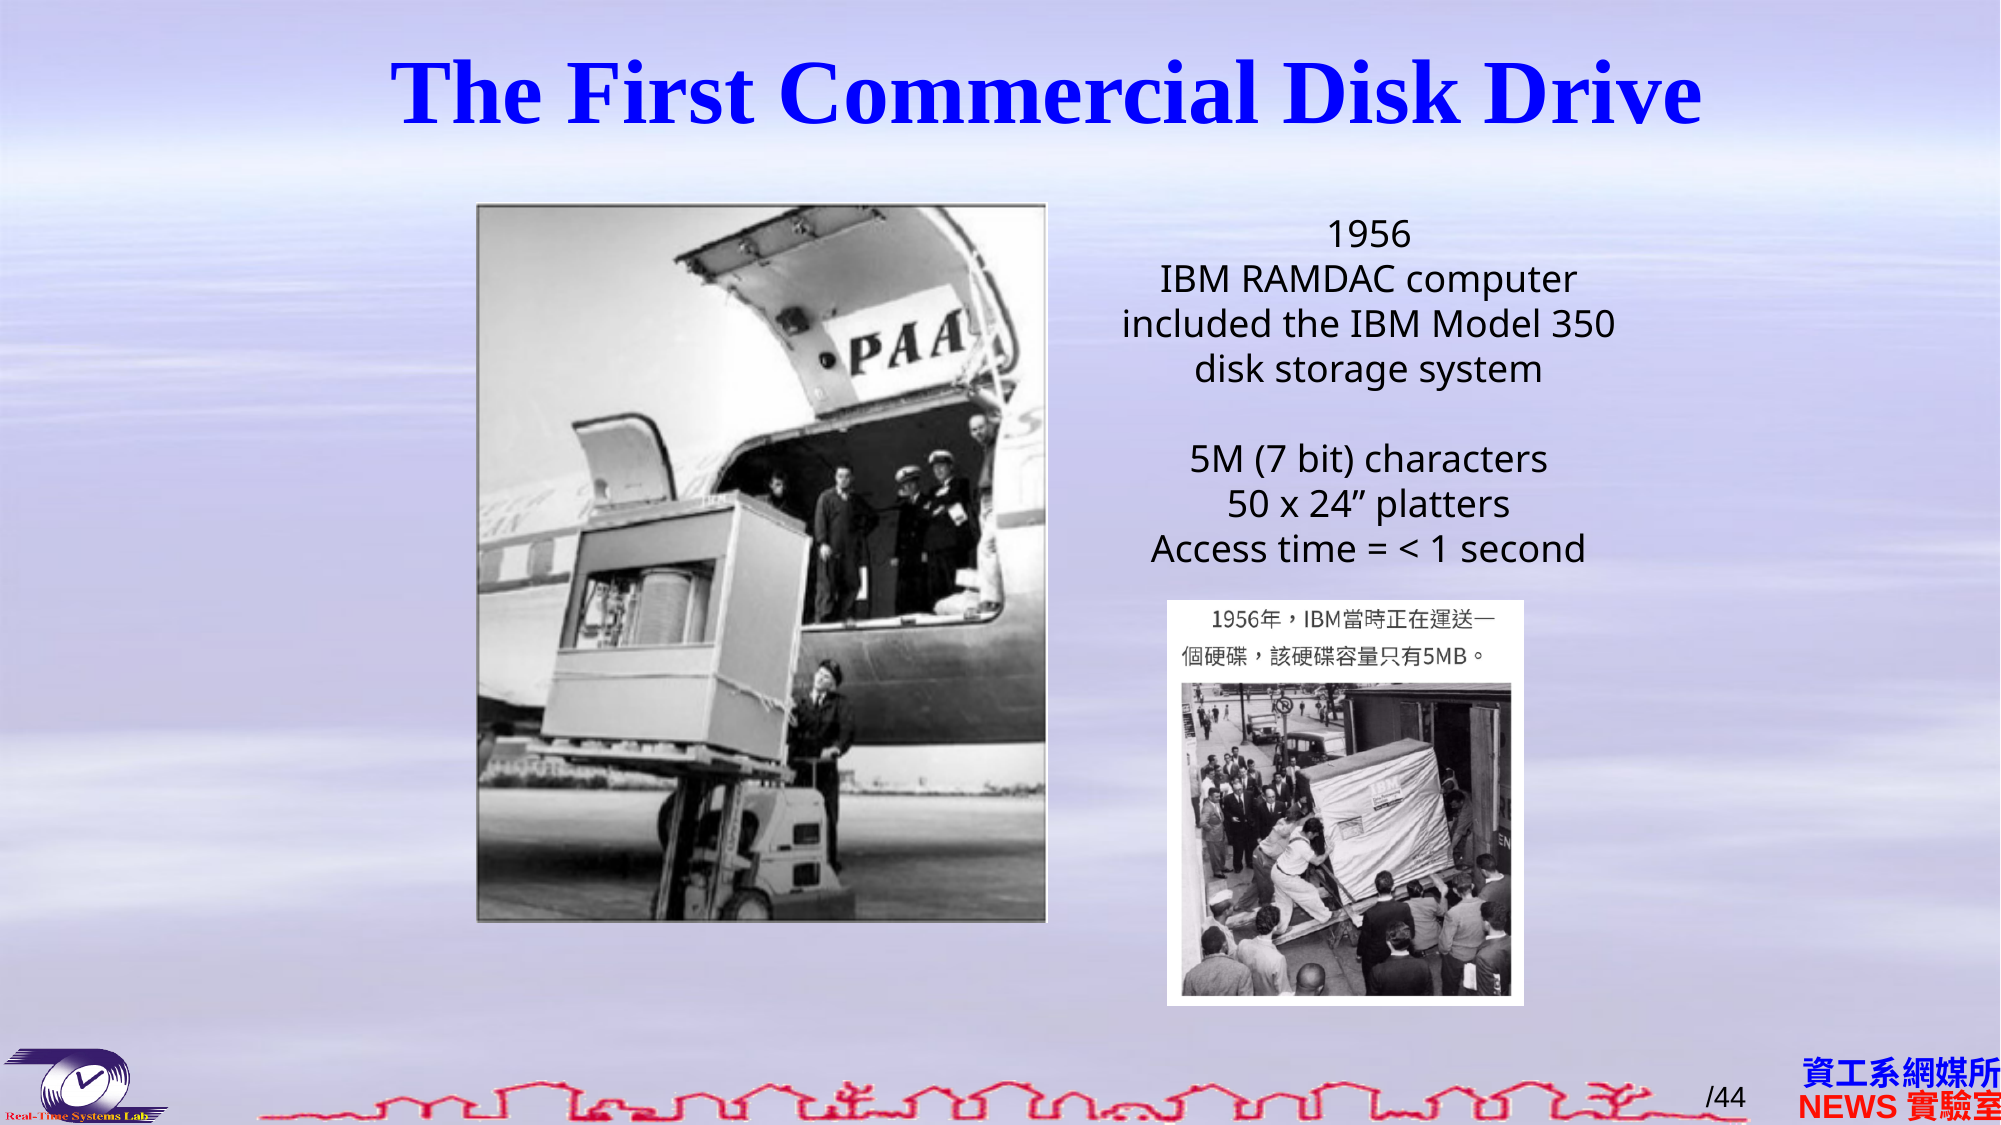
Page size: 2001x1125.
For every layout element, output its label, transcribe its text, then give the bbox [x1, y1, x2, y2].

footer /44 [1409, 1070, 2000, 1125]
text_box 1956 IBM RAMDAC computer included the IBM Model 350 disk storage system 5M (7 bit) characters 50 x 24” platters Access time = < 1 second [1083, 202, 1655, 623]
title The First Commercial Disk Drive [372, 40, 1723, 135]
picture [0, 0, 2001, 1125]
